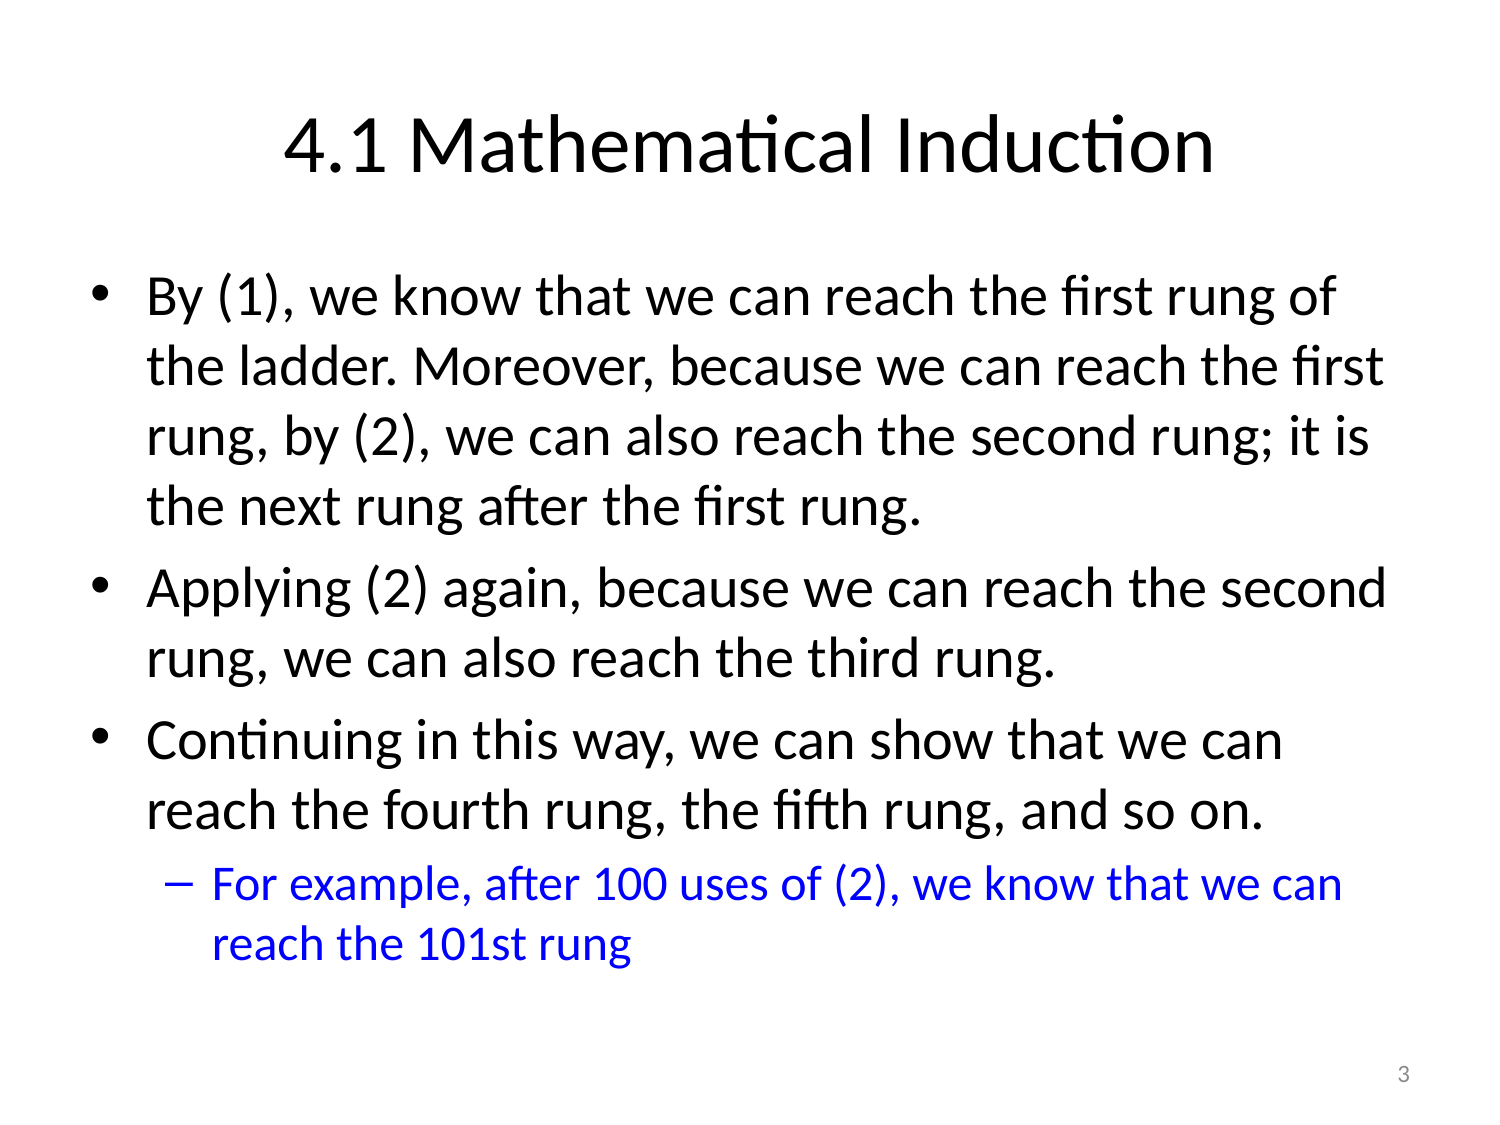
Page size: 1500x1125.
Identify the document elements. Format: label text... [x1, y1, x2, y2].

title 4.1 Mathematical Induction [74, 44, 1426, 233]
slide_number 3 [1074, 1042, 1425, 1103]
list By (1), we know that we can reach the first rung of the ladder. Moreover, because we can reach the first rung, by (2), we can also reach the second rung; it is the next rung after the first rung. Applying (2) again, because we can reach the second rung, we can also reach the third rung. Continuing in this way, we can show that we can reach the fourth rung, the fifth rung, and so on. For example, after 100 uses of (2), we know that we can reach the 101st rung [74, 249, 1426, 1026]
